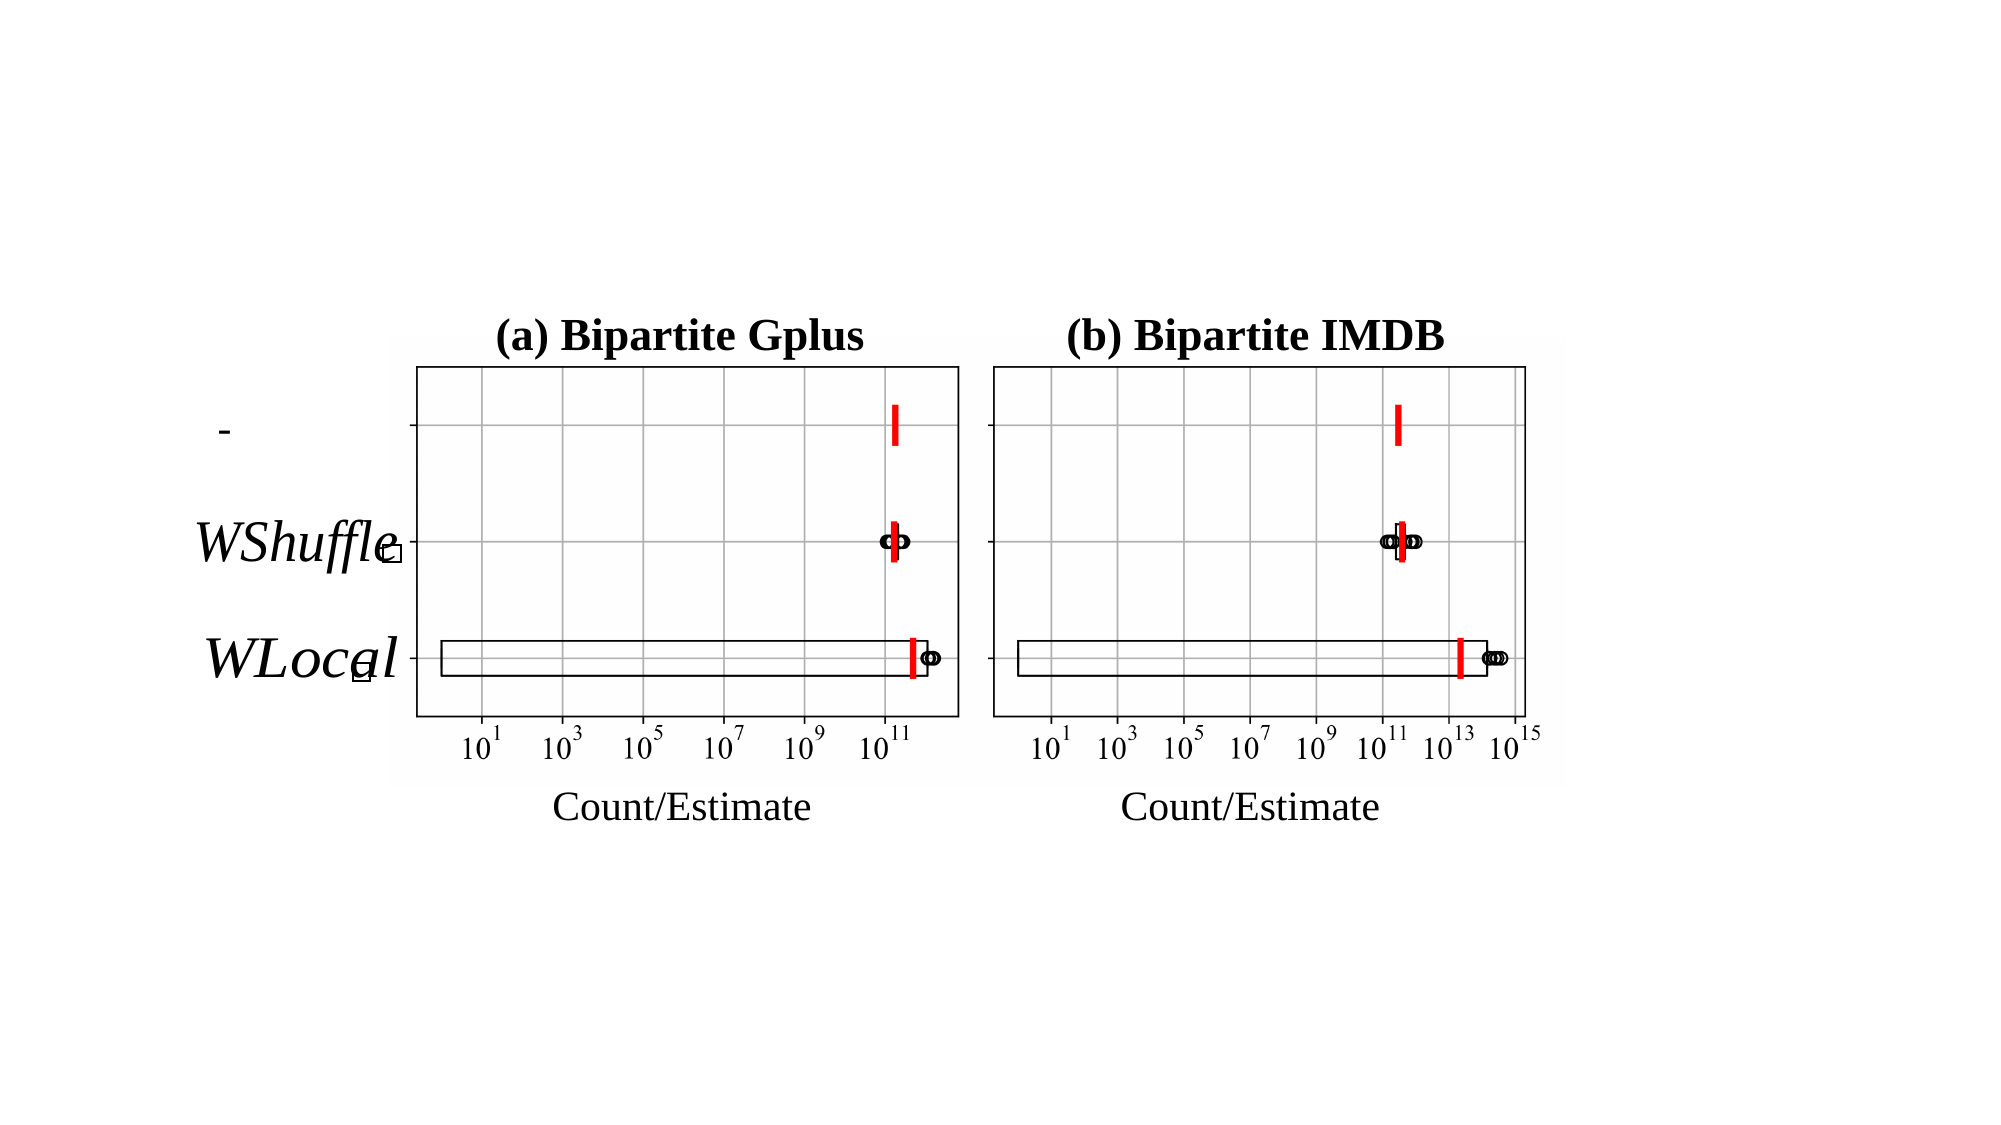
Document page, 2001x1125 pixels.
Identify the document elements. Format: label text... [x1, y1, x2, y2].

text_box [352, 662, 371, 682]
text_box [382, 544, 387, 563]
picture [387, 337, 1565, 788]
text_box Count/Estimate [497, 788, 867, 837]
text_box Count/Estimate [1065, 788, 1435, 837]
